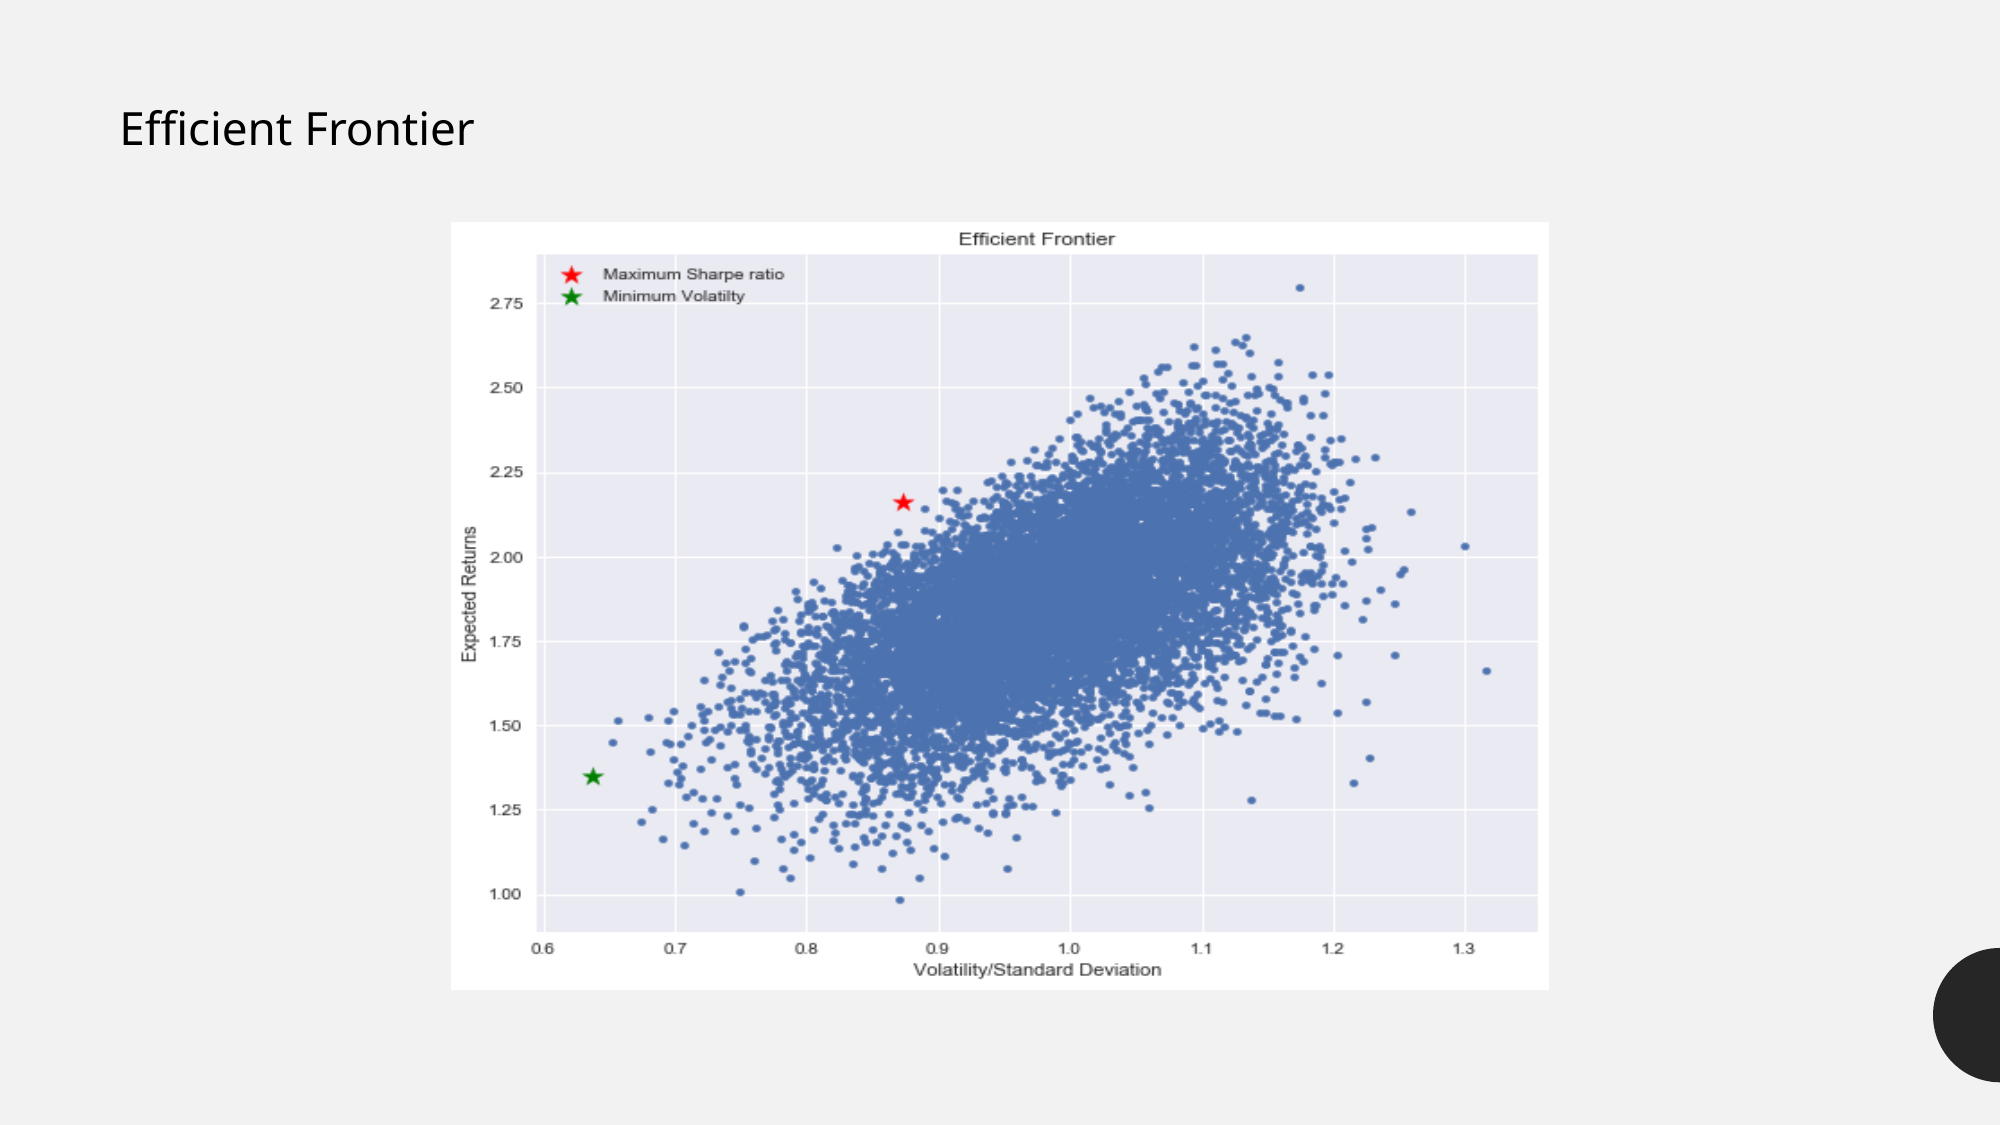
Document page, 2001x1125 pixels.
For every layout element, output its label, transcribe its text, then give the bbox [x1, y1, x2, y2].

text_box Efficient Frontier [104, 92, 490, 163]
picture [451, 222, 1549, 990]
